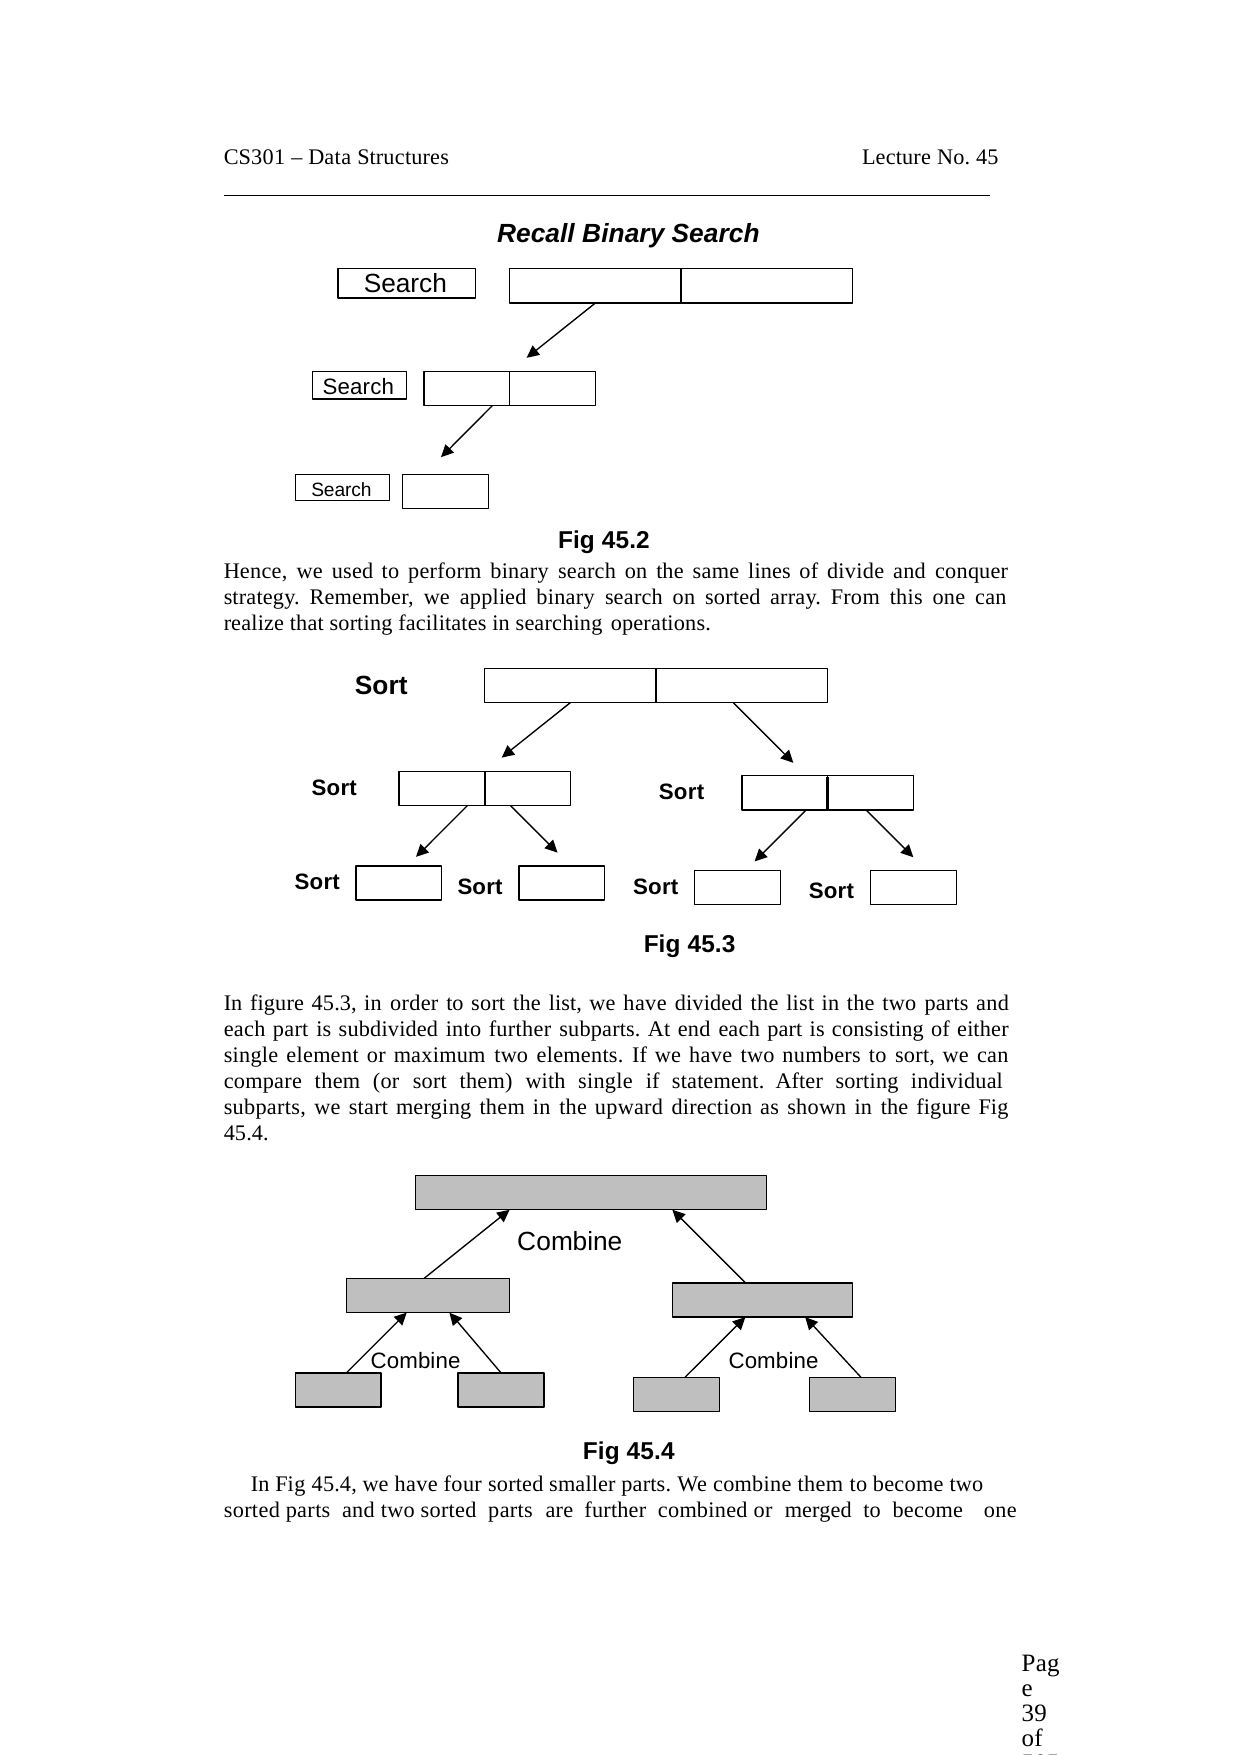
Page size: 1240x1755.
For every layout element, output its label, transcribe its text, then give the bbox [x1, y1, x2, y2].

text_box [682, 268, 853, 303]
text_box [510, 371, 596, 406]
text_box Fig 45.3 In figure 45.3, in order to sort the list, we have divided the list in the two parts and each part is subdivided into further subparts. At end each part is consisting of either single element or maximum two elements. If we have two numbers to sort, we can compare them (or sort them) with single if statement. After sorting individual subparts, we start merging them in the upward direction as shown in the figure Fig 45.4. [221, 928, 1018, 1146]
text_box Recall Binary Search [495, 216, 765, 248]
text_box [509, 268, 682, 303]
text_box Combine [368, 1346, 464, 1374]
text_box [694, 870, 781, 905]
text_box [672, 1282, 853, 1318]
text_box [754, 848, 768, 862]
text_box [356, 865, 442, 901]
text_box [741, 775, 828, 810]
text_box [393, 1312, 407, 1326]
text_box [732, 1317, 746, 1331]
text_box Sort [631, 871, 681, 899]
text_box [424, 371, 510, 406]
text_box Fig 45.2 Hence, we used to perform binary search on the same lines of divide and conquer strategy. Remember, we applied binary search on sorted array. From this one can realize that sorting facilitates in searching operations. Sort [221, 524, 1018, 700]
text_box [544, 839, 558, 853]
text_box [295, 1372, 382, 1408]
text_box Lecture No. 45 [860, 142, 1003, 170]
text_box [346, 1278, 510, 1313]
slide_number Page 39 of 505 [1019, 1651, 1065, 1755]
text_box [398, 771, 484, 806]
text_box [526, 345, 541, 358]
text_box [458, 1372, 544, 1408]
text_box [780, 749, 794, 763]
text_box Combine [515, 1223, 626, 1256]
text_box [402, 474, 489, 509]
text_box [672, 1209, 686, 1224]
text_box Fig 45.4 In Fig 45.4, we have four sorted smaller parts. We combine them to become two sorted parts and two sorted parts are further combined or merged to become one [221, 1435, 1018, 1523]
text_box [870, 870, 957, 905]
text_box Sort [309, 772, 360, 800]
text_box [415, 1175, 767, 1210]
text_box Sort [806, 876, 857, 904]
text_box Search [312, 371, 407, 400]
text_box [809, 1377, 896, 1412]
text_box CS301 – Data Structures [221, 142, 453, 170]
text_box [449, 1312, 463, 1326]
text_box [441, 444, 455, 458]
text_box [485, 771, 571, 806]
text_box Search [295, 474, 390, 501]
text_box [900, 844, 914, 858]
text_box [415, 843, 430, 857]
text_box Combine [726, 1346, 822, 1374]
text_box [828, 775, 914, 810]
text_box Sort [455, 871, 506, 899]
text_box [805, 1317, 819, 1331]
text_box Sort [292, 867, 343, 895]
text_box [518, 865, 605, 901]
text_box [501, 745, 516, 758]
text_box Search [338, 268, 476, 299]
text_box Sort [656, 777, 707, 805]
text_box [633, 1377, 720, 1412]
text_box [496, 1209, 510, 1223]
